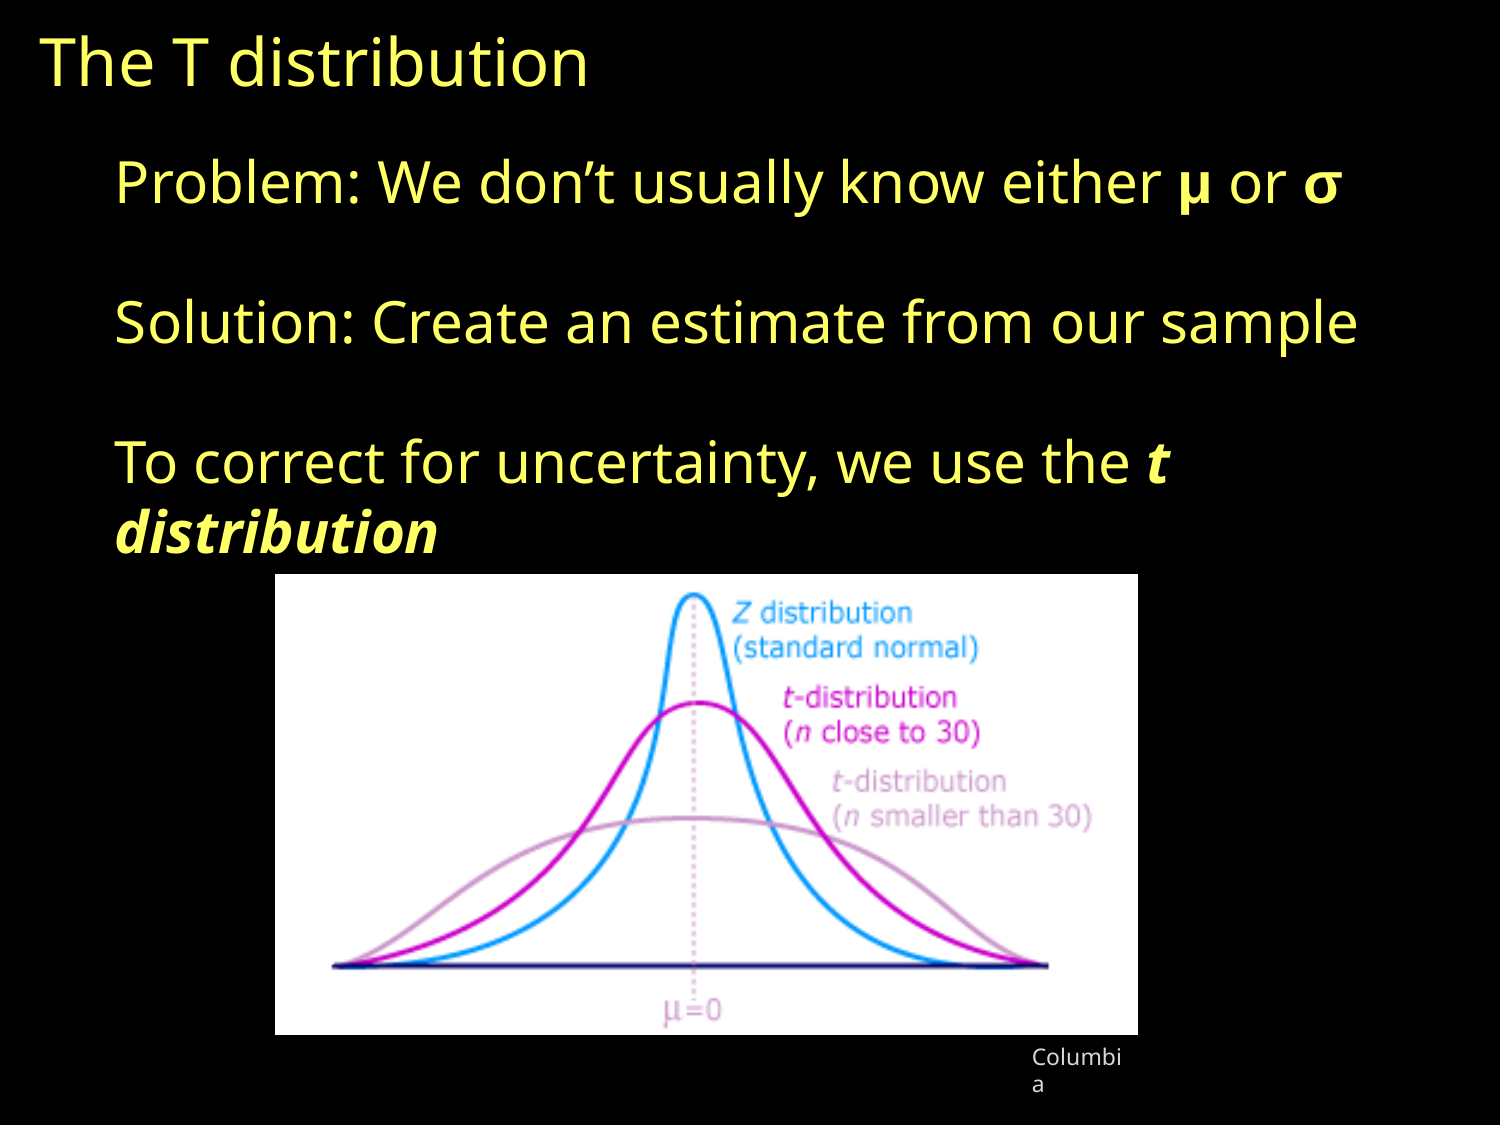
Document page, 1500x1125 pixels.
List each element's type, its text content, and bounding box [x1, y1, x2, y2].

text_box Columbia [1016, 1043, 1138, 1078]
text_box The T distribution [24, 12, 1220, 109]
picture [274, 574, 1138, 1036]
text_box Problem: We don’t usually know either μ or σ Solution: Create an estimate from our sample To correct for uncertainty, we use the t distribution [99, 137, 1383, 506]
